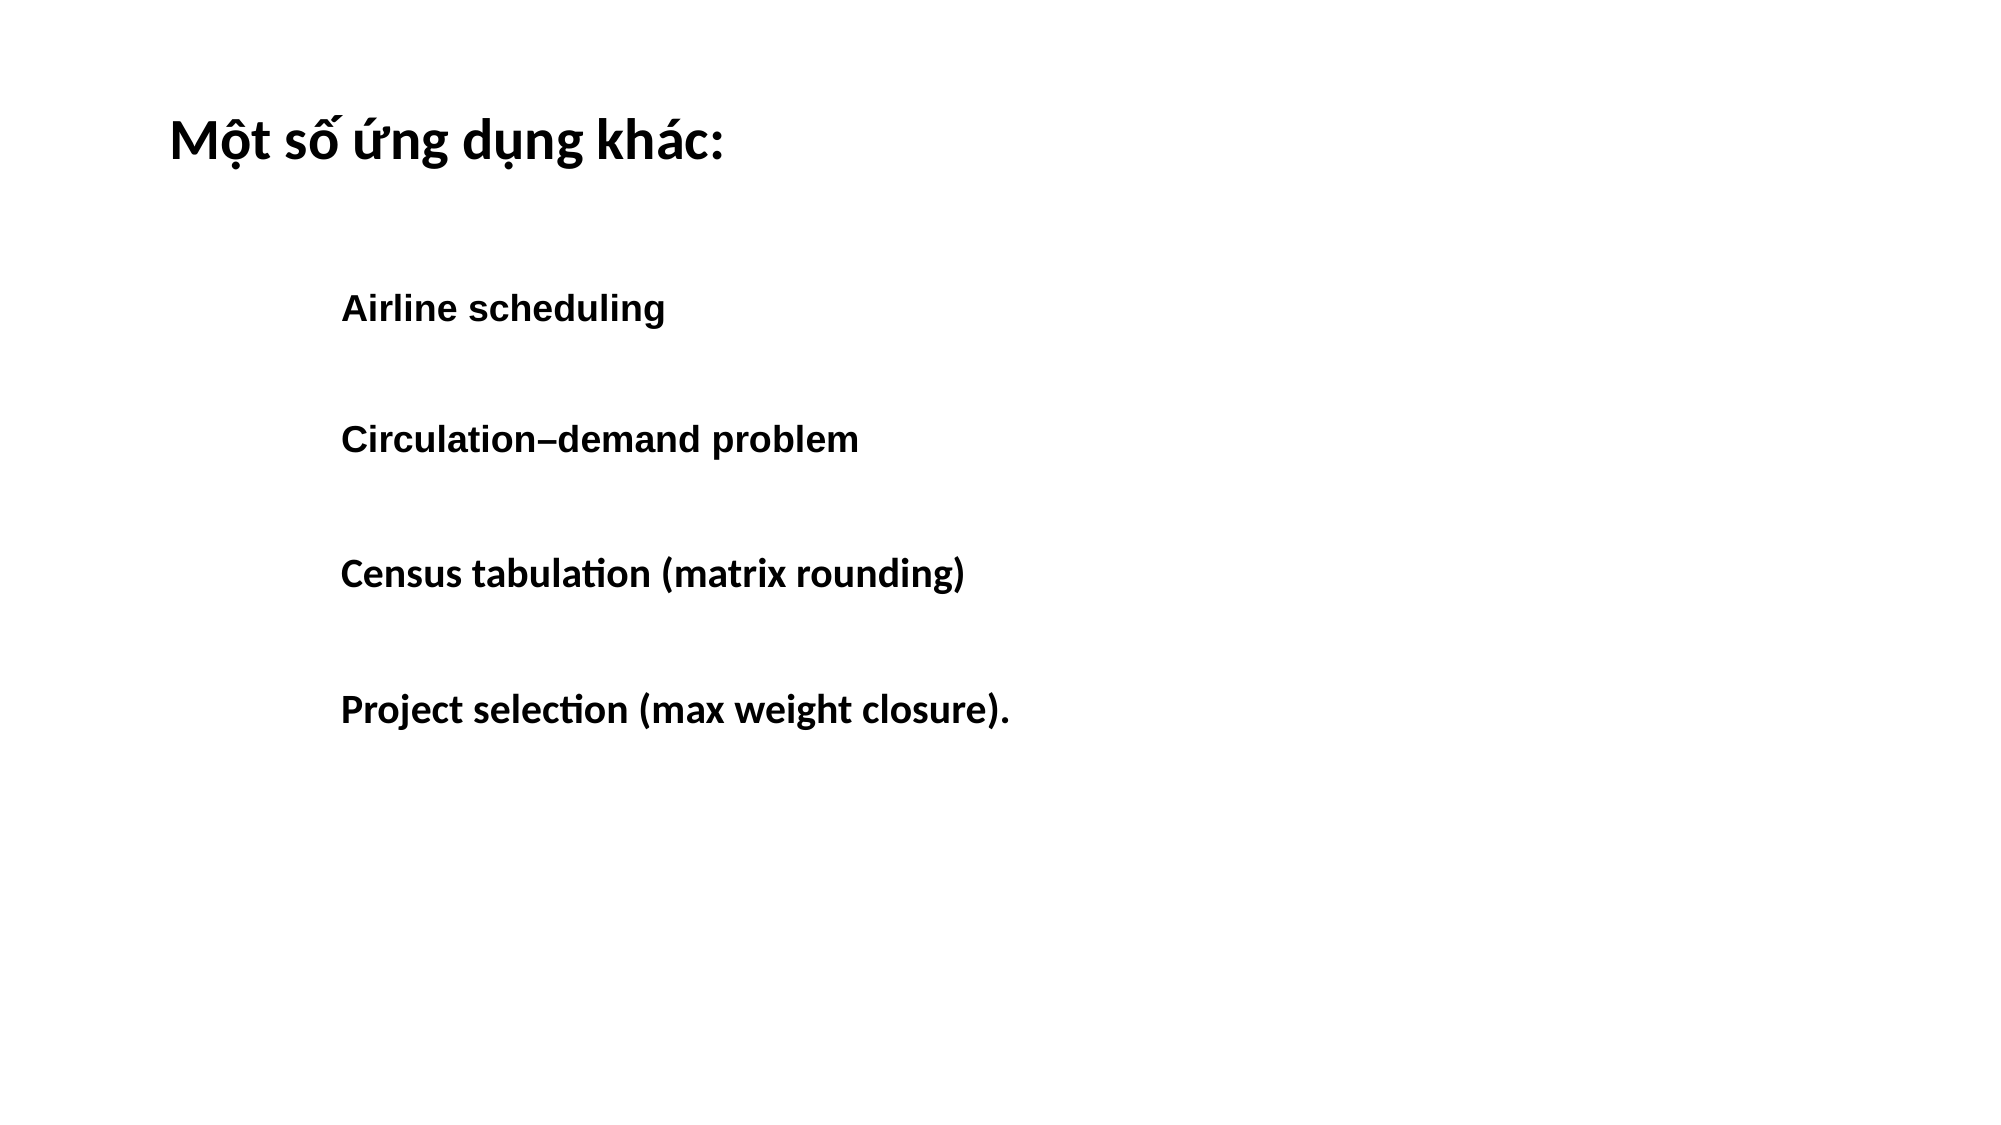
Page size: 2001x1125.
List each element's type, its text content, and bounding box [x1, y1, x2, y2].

text_box Circulation–demand problem [326, 407, 1326, 468]
text_box Census tabulation (matrix rounding) [326, 538, 1326, 604]
text_box Một số ứng dụng khác: [154, 93, 1486, 179]
text_box Airline scheduling [326, 276, 1326, 337]
text_box Project selection (max weight closure). [326, 674, 1326, 740]
